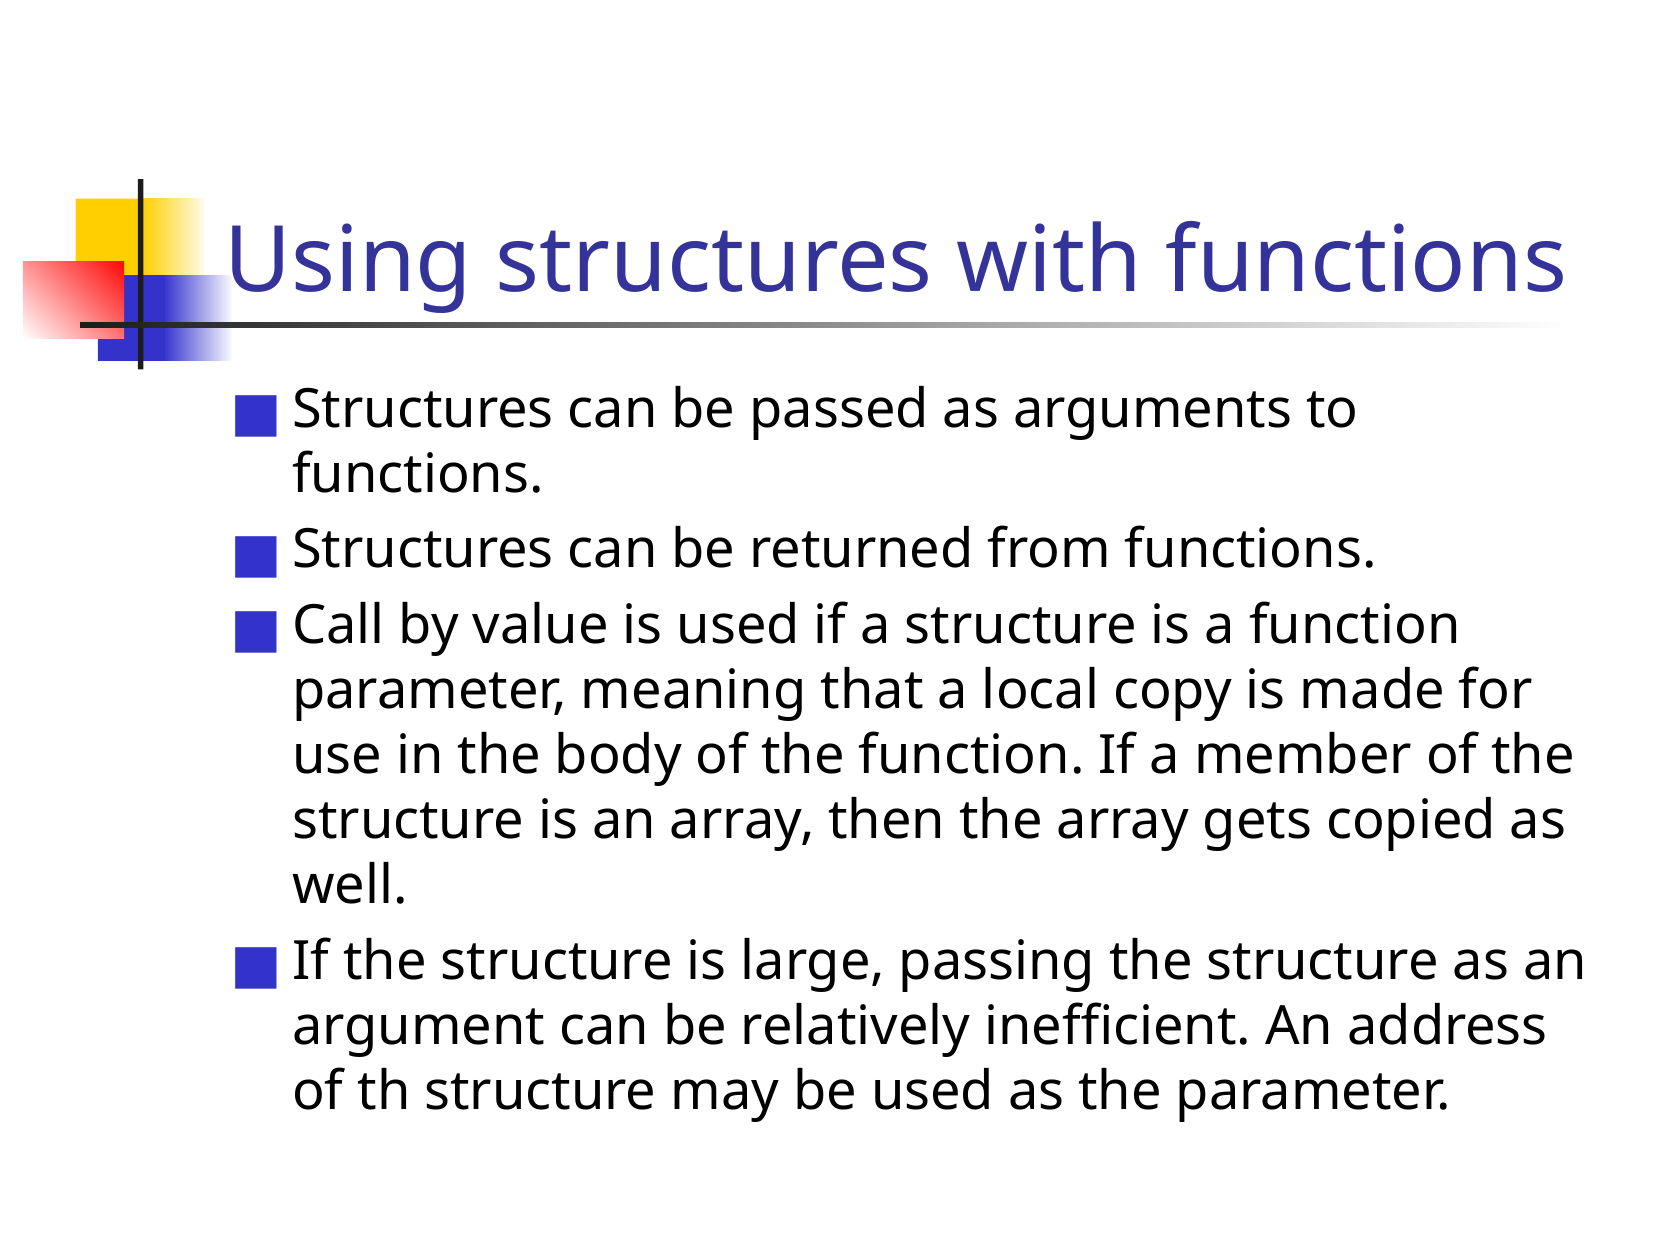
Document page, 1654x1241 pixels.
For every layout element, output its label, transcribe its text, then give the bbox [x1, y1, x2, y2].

title Using structures with functions [208, 111, 1618, 319]
list Structures can be passed as arguments to functions. Structures can be returned from functions. Call by value is used if a structure is a function parameter, meaning that a local copy is made for use in the body of the function. If a member of the structure is an array, then the array gets copied as well. If the structure is large, passing the structure as an argument can be relatively inefficient. An address of th structure may be used as the parameter. [213, 364, 1620, 1109]
